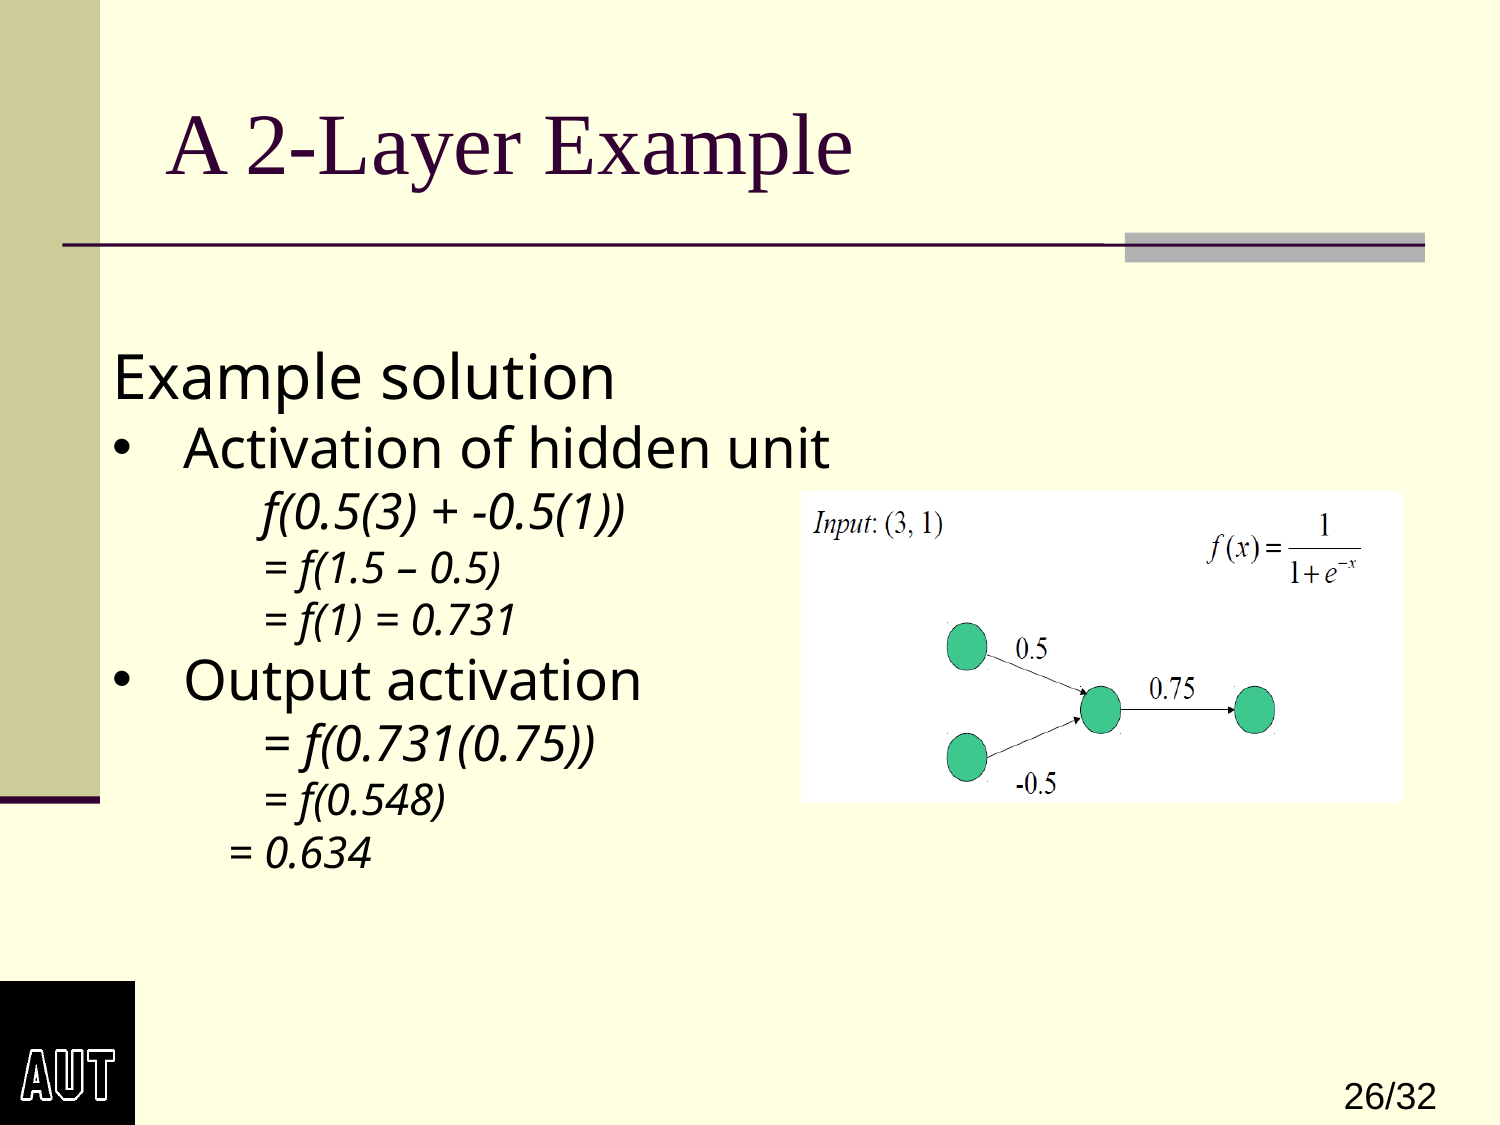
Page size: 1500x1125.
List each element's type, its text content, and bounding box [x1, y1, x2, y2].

title A 2-Layer Example [150, 45, 1425, 234]
picture [800, 491, 1402, 803]
picture [0, 981, 135, 1125]
text_box Example solution Activation of hidden unit f(0.5(3) + -0.5(1)) = f(1.5 – 0.5) = f(1) = 0.731 Output activation = f(0.731(0.75)) = f(0.548) = 0.634 [98, 329, 849, 885]
